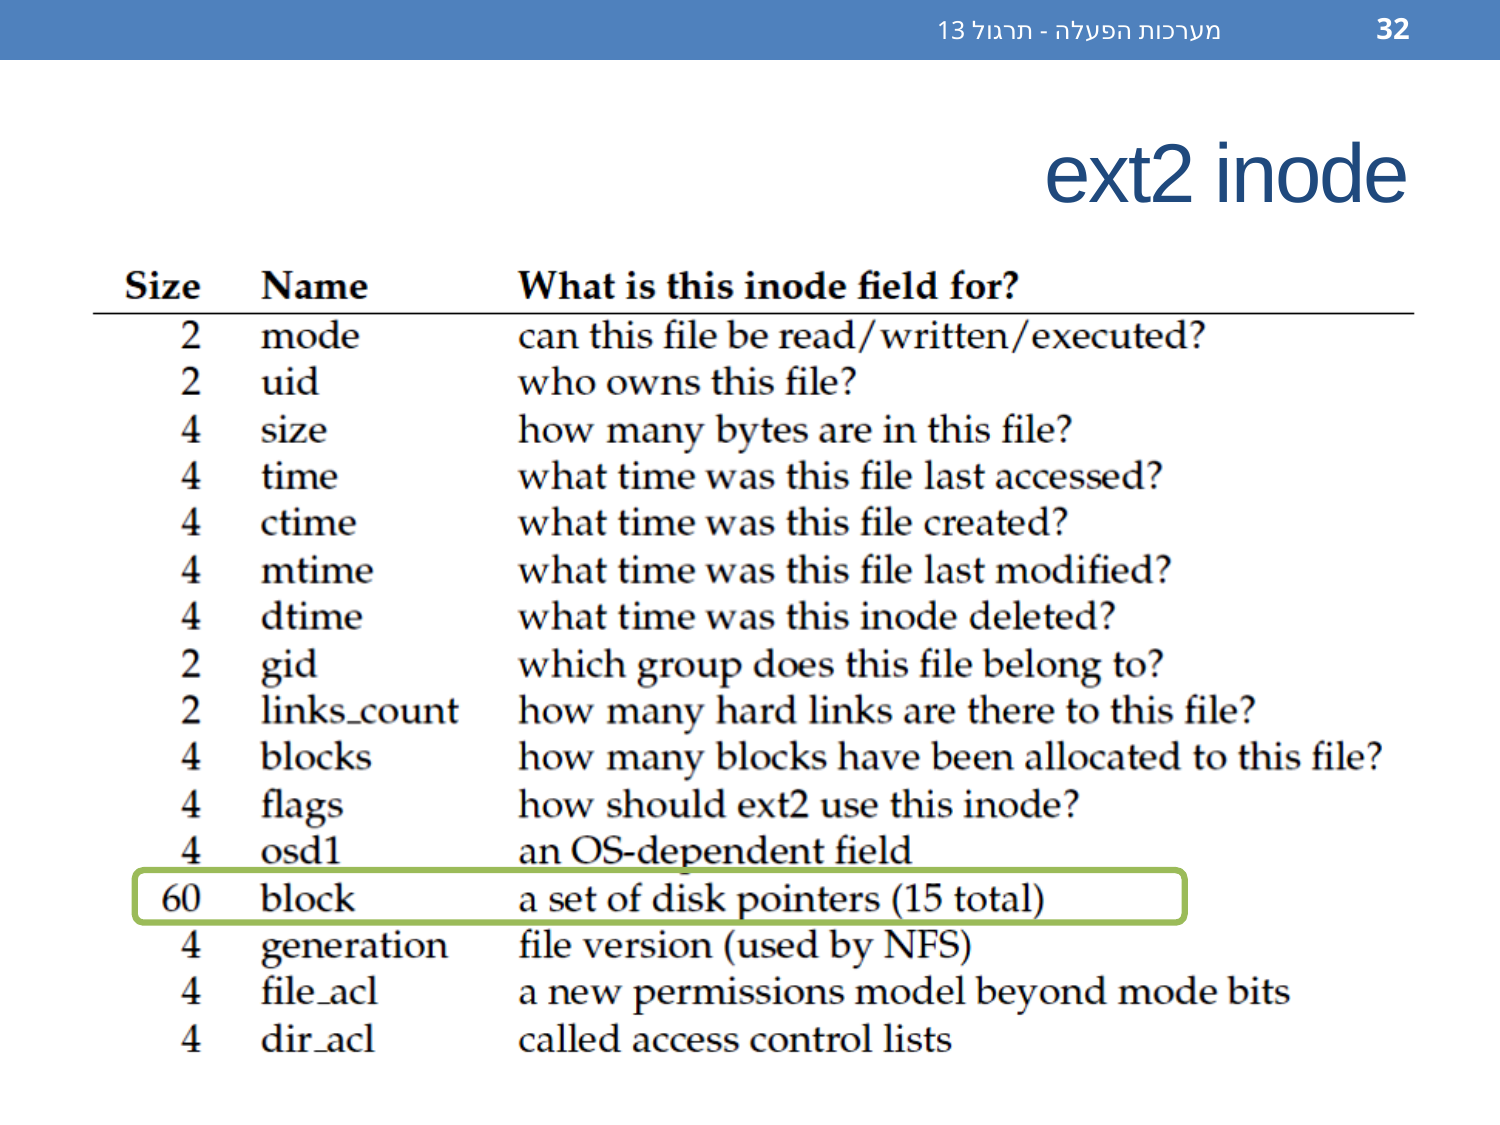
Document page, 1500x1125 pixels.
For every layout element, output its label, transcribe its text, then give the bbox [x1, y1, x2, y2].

footer מערכות הפעלה - תרגול 13 [562, 3, 1238, 57]
slide_number 32 [1250, 3, 1425, 57]
title ext2 inode [75, 87, 1425, 250]
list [84, 262, 1416, 1063]
